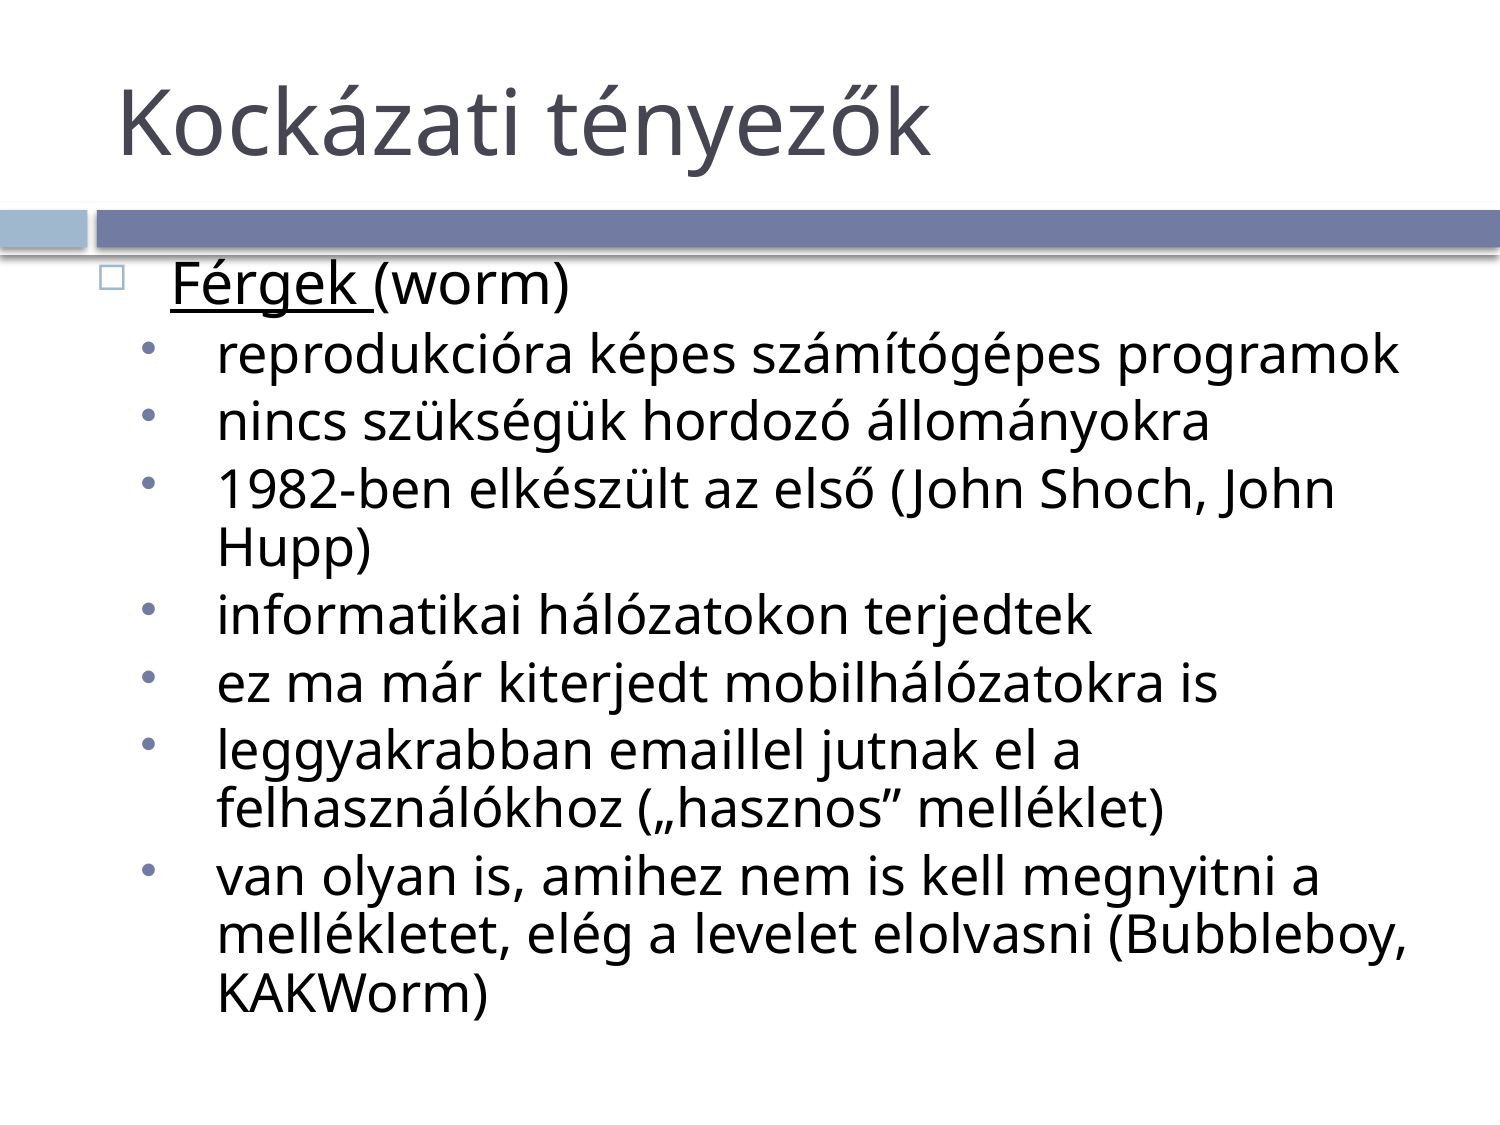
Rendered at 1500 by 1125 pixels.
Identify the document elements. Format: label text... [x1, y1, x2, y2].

list Férgek (worm) reprodukcióra képes számítógépes programok nincs szükségük hordozó állományokra 1982-ben elkészült az első (John Shoch, John Hupp) informatikai hálózatokon terjedtek ez ma már kiterjedt mobilhálózatokra is leggyakrabban emaillel jutnak el a felhasználókhoz („hasznos” melléklet) van olyan is, amihez nem is kell megnyitni a mellékletet, elég a levelet elolvasni (Bubbleboy, KAKWorm) [75, 246, 1425, 1055]
title Kockázati tényezők [100, 37, 1438, 200]
